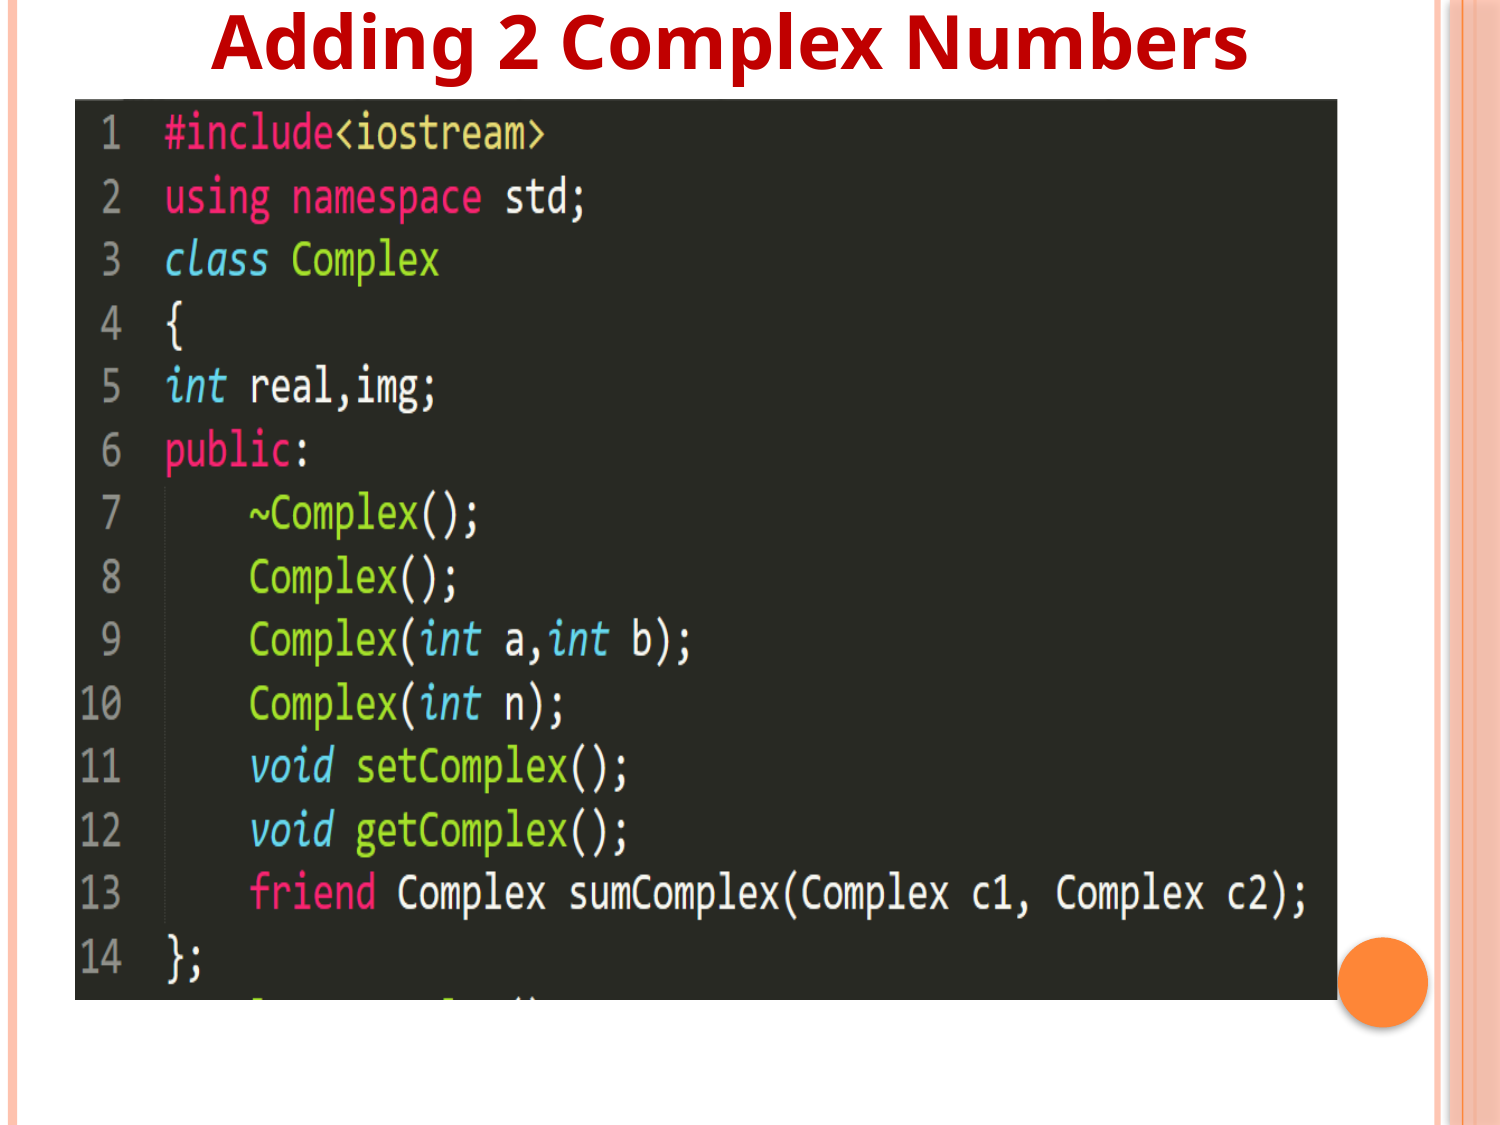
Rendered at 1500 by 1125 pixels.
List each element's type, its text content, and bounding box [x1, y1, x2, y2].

picture [74, 99, 1338, 1001]
text_box Adding 2 Complex Numbers [62, 0, 1400, 96]
